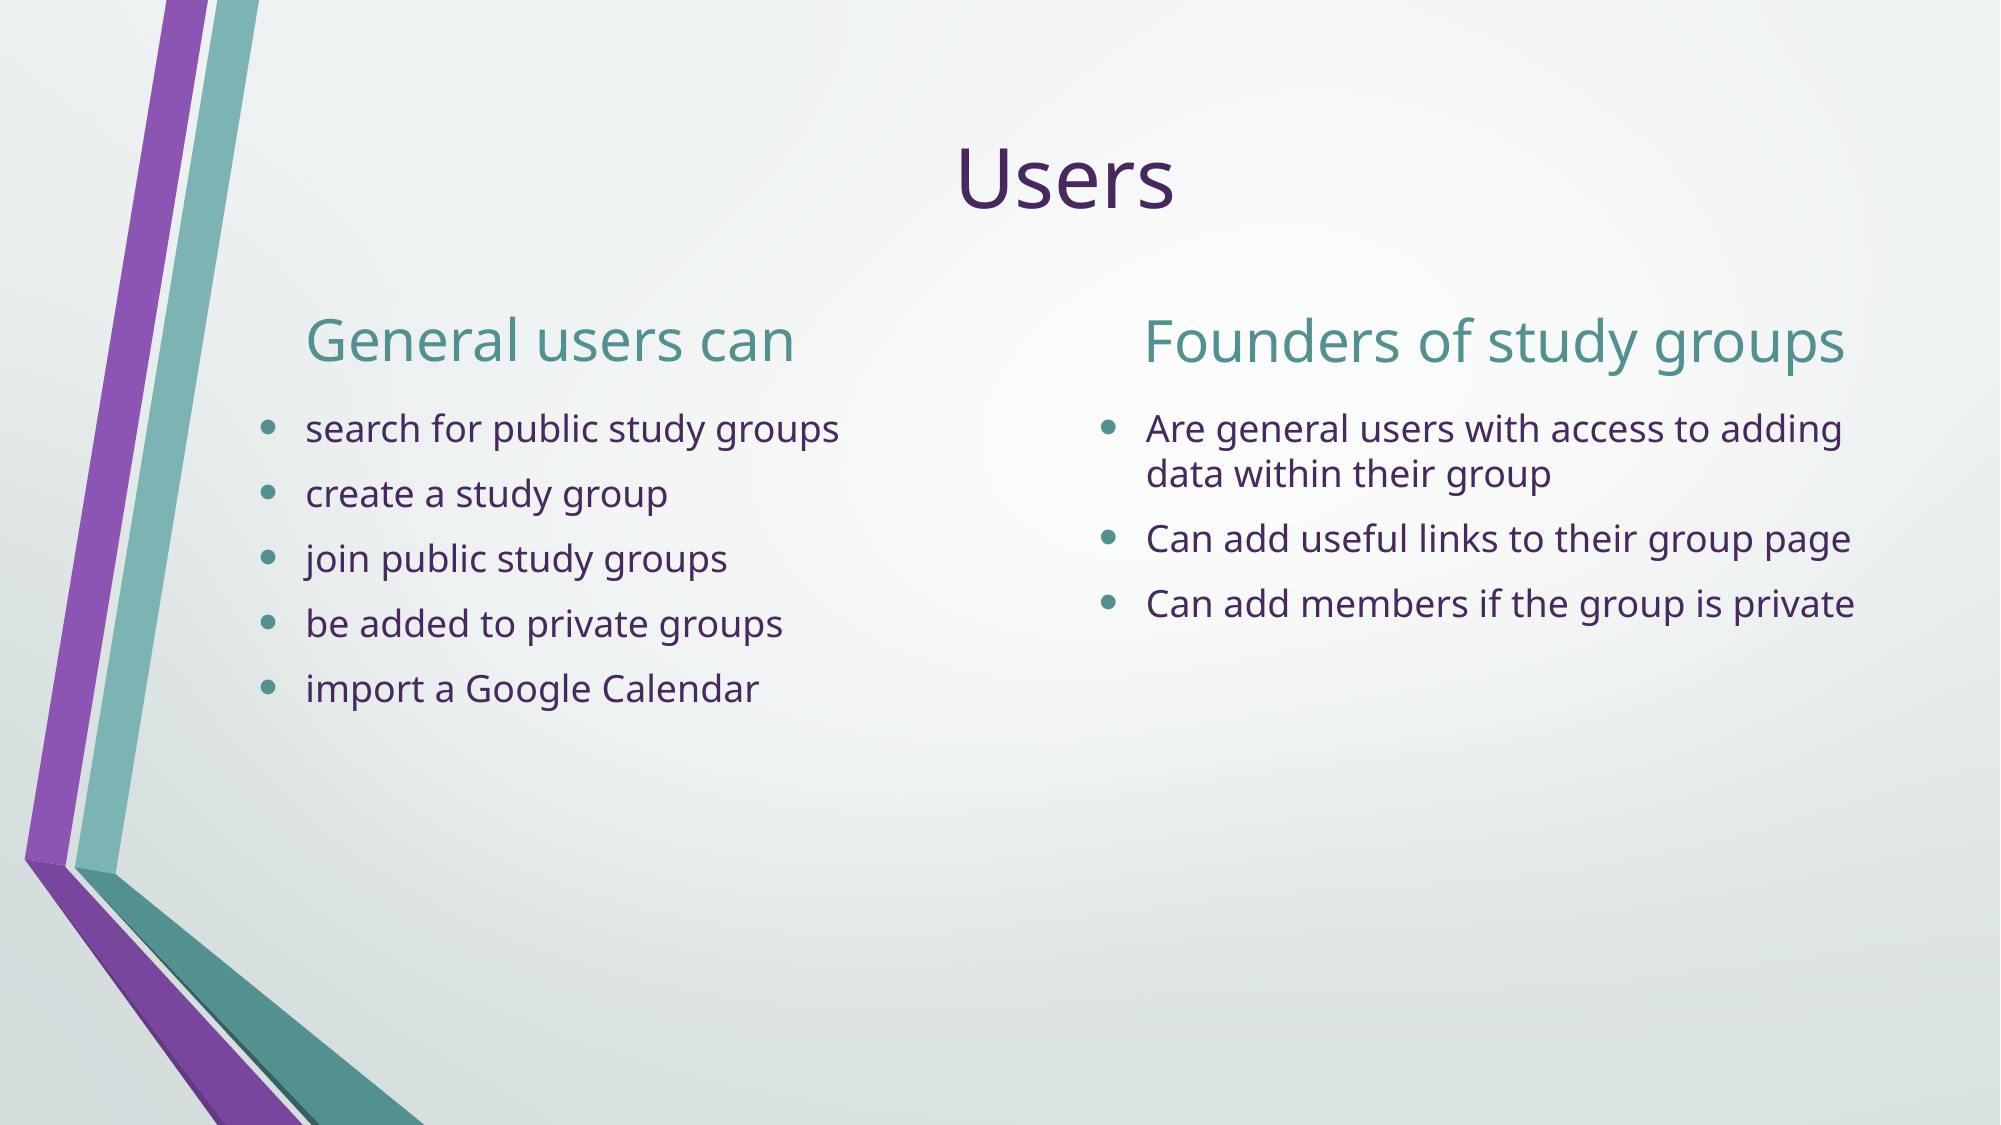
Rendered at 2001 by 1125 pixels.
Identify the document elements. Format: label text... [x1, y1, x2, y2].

title Users [243, 31, 1887, 320]
list General users can [290, 286, 1047, 381]
list search for public study groups create a study group join public study groups be added to private groups import a Google Calendar [243, 397, 1047, 1094]
list Founders of study groups [1128, 287, 1887, 382]
list Are general users with access to adding data within their group Can add useful links to their group page Can add members if the group is private [1083, 397, 1887, 800]
